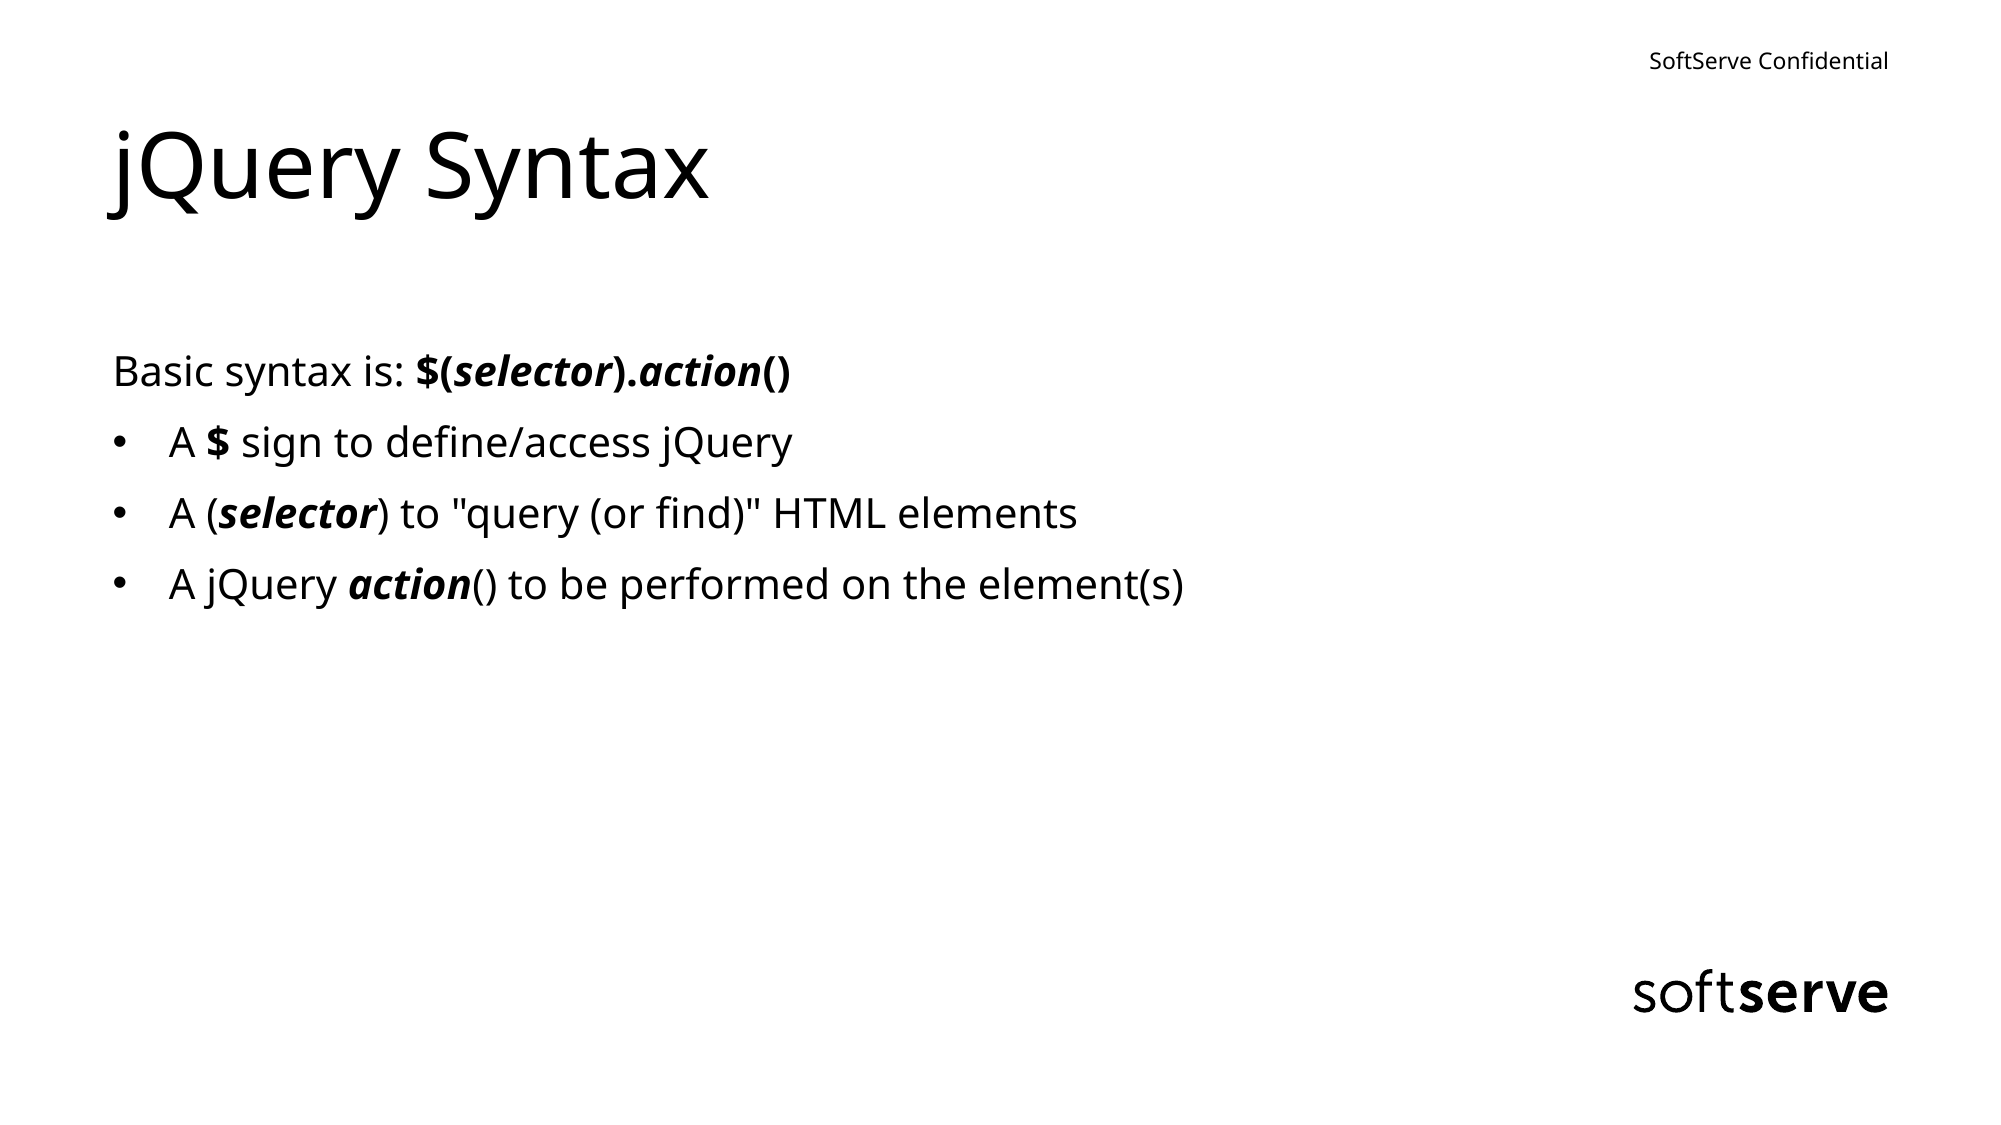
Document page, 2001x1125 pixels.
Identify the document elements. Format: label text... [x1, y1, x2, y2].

list Basic syntax is: $(selector).action() A $ sign to define/access jQuery A (selector) to "query (or find)" HTML elements A jQuery action() to be performed on the element(s) [112, 337, 1888, 900]
title jQuery Syntax [112, 112, 1888, 225]
